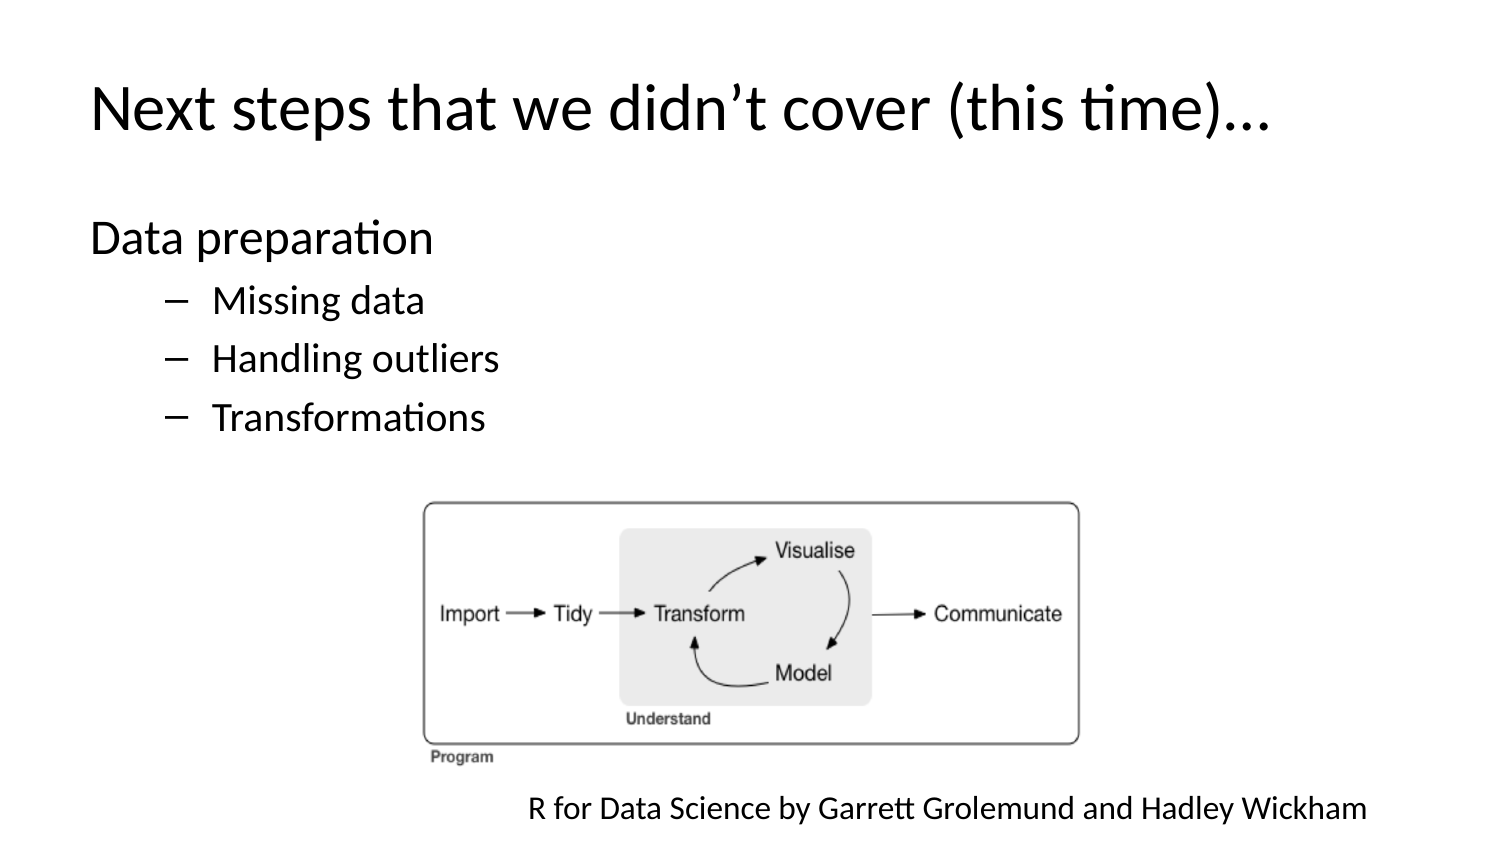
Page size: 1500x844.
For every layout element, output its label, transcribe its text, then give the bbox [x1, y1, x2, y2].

picture [403, 487, 1097, 779]
list Data preparation Missing data Handling outliers Transformations [75, 196, 1425, 754]
text_box R for Data Science by Garrett Grolemund and Hadley Wickham [513, 778, 1459, 834]
title Next steps that we didn’t cover (this time)… [75, 33, 1425, 175]
